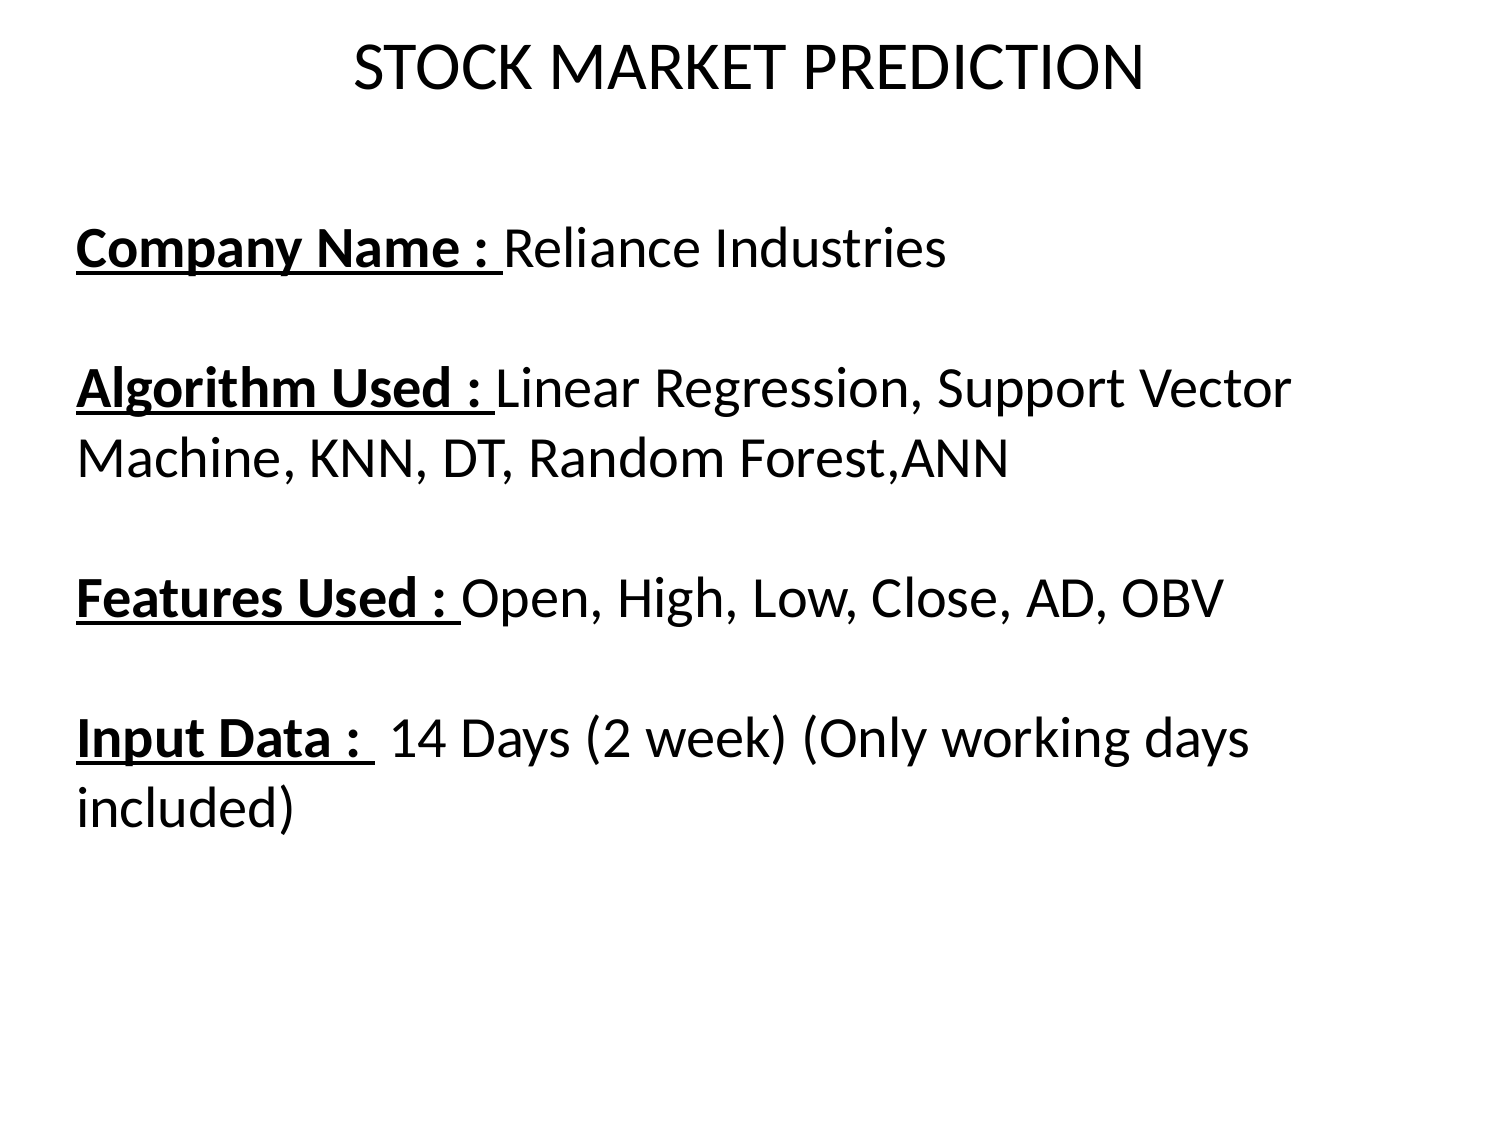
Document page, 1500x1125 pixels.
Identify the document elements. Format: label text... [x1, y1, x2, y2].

text_box Company Name : Reliance Industries Algorithm Used : Linear Regression, Support Vector Machine, KNN, DT, Random Forest,ANN Features Used : Open, High, Low, Close, AD, OBV Input Data : 14 Days (2 week) (Only working days included) [61, 201, 1439, 916]
text_box STOCK MARKET PREDICTION [335, 23, 1165, 101]
